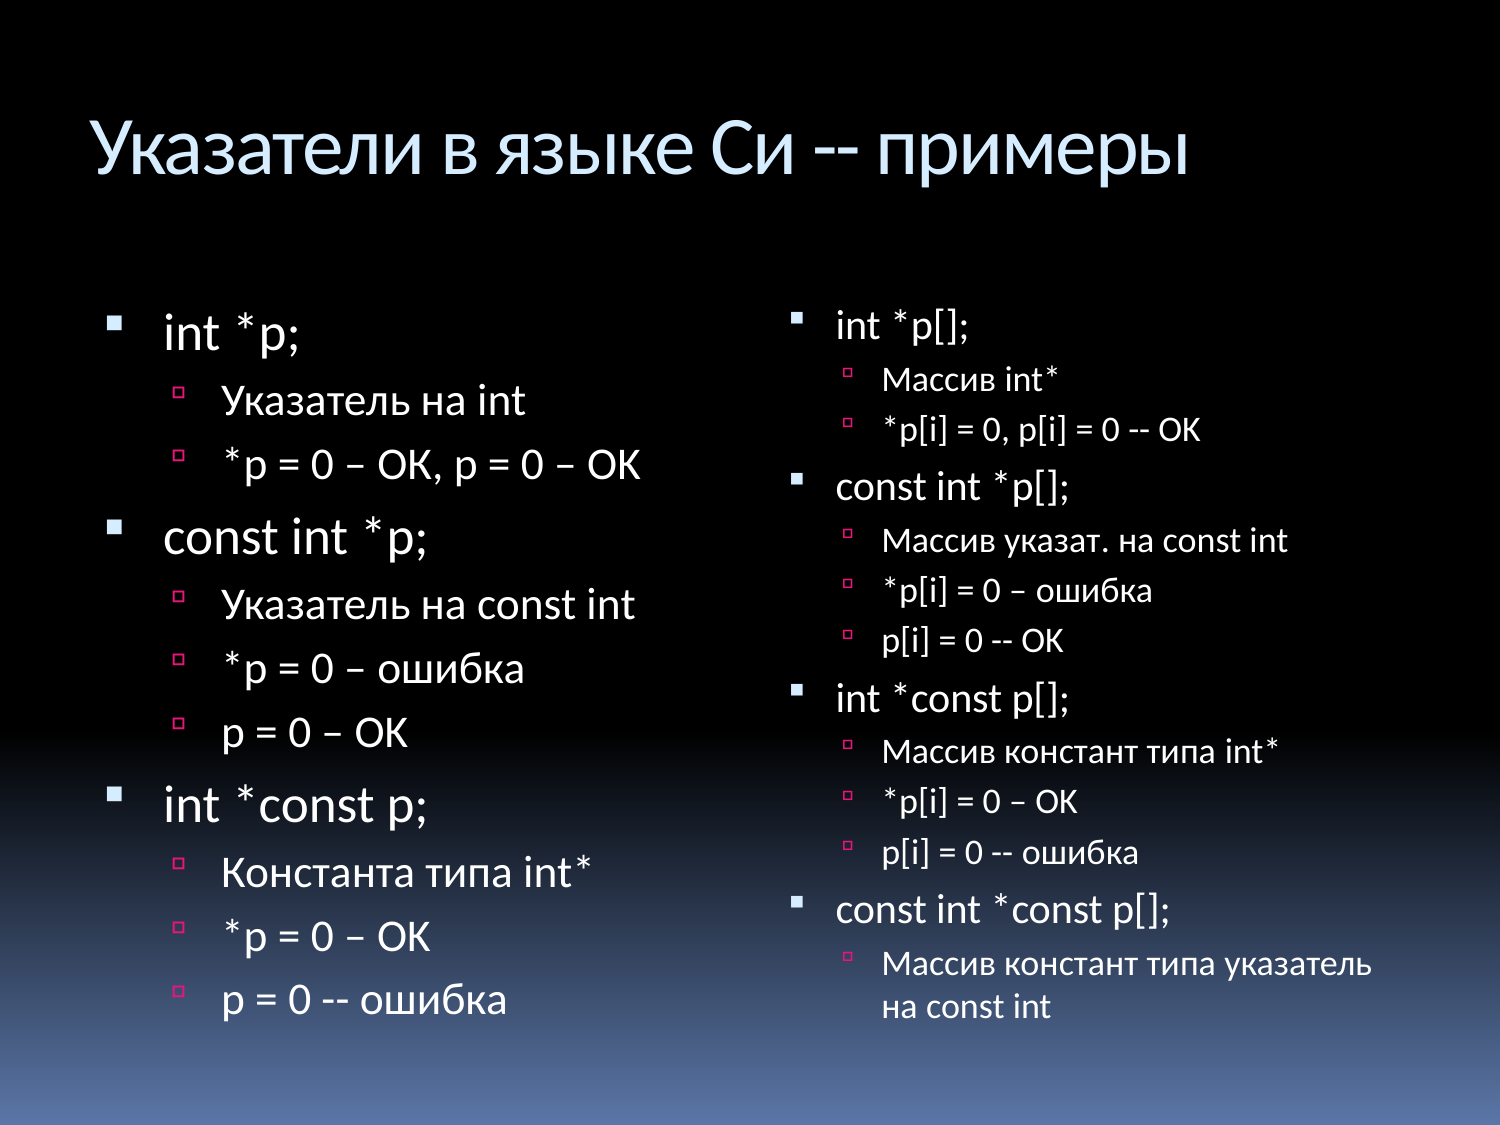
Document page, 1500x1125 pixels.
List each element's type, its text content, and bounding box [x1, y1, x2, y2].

title Указатели в языке Си -- примеры [75, 83, 1425, 234]
list int *p; Указатель на int *p = 0 – ОК, p = 0 – OK const int *p; Указатель на const int *p = 0 – ошибка p = 0 – OK int *const p; Константа типа int* *p = 0 – OK p = 0 -- ошибка [76, 290, 739, 1033]
list int *p[]; Массив int* *p[i] = 0, p[i] = 0 -- OK const int *p[]; Массив указат. на const int *p[i] = 0 – ошибка p[i] = 0 -- OK int *const p[]; Массив констант типа int* *p[i] = 0 – OK p[i] = 0 -- ошибка const int *const p[]; Массив констант типа указатель на const int [763, 290, 1427, 1033]
